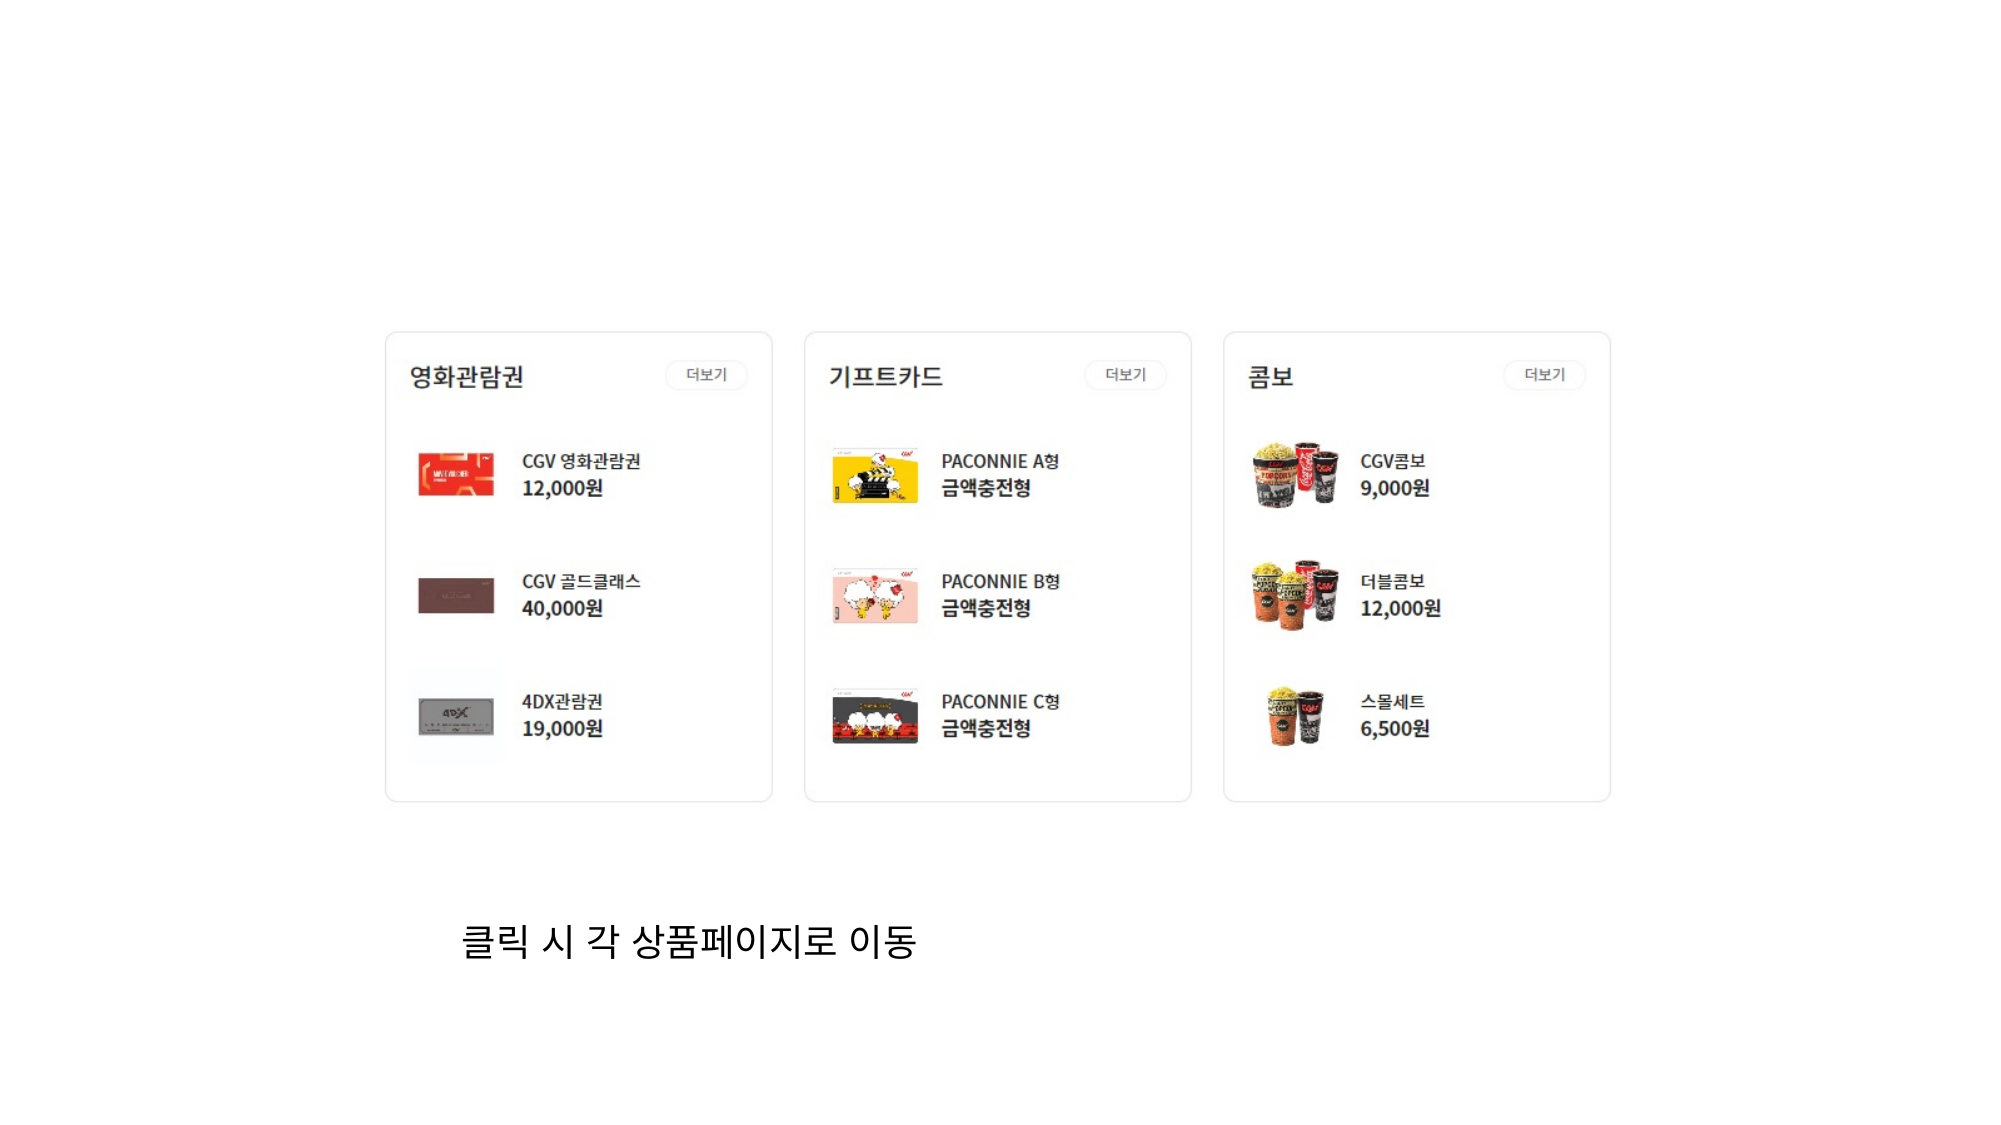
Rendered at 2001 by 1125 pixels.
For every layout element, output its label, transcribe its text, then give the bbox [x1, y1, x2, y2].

picture [335, 299, 1665, 825]
text_box 클릭 시 각 상품페이지로 이동 [447, 911, 1448, 972]
